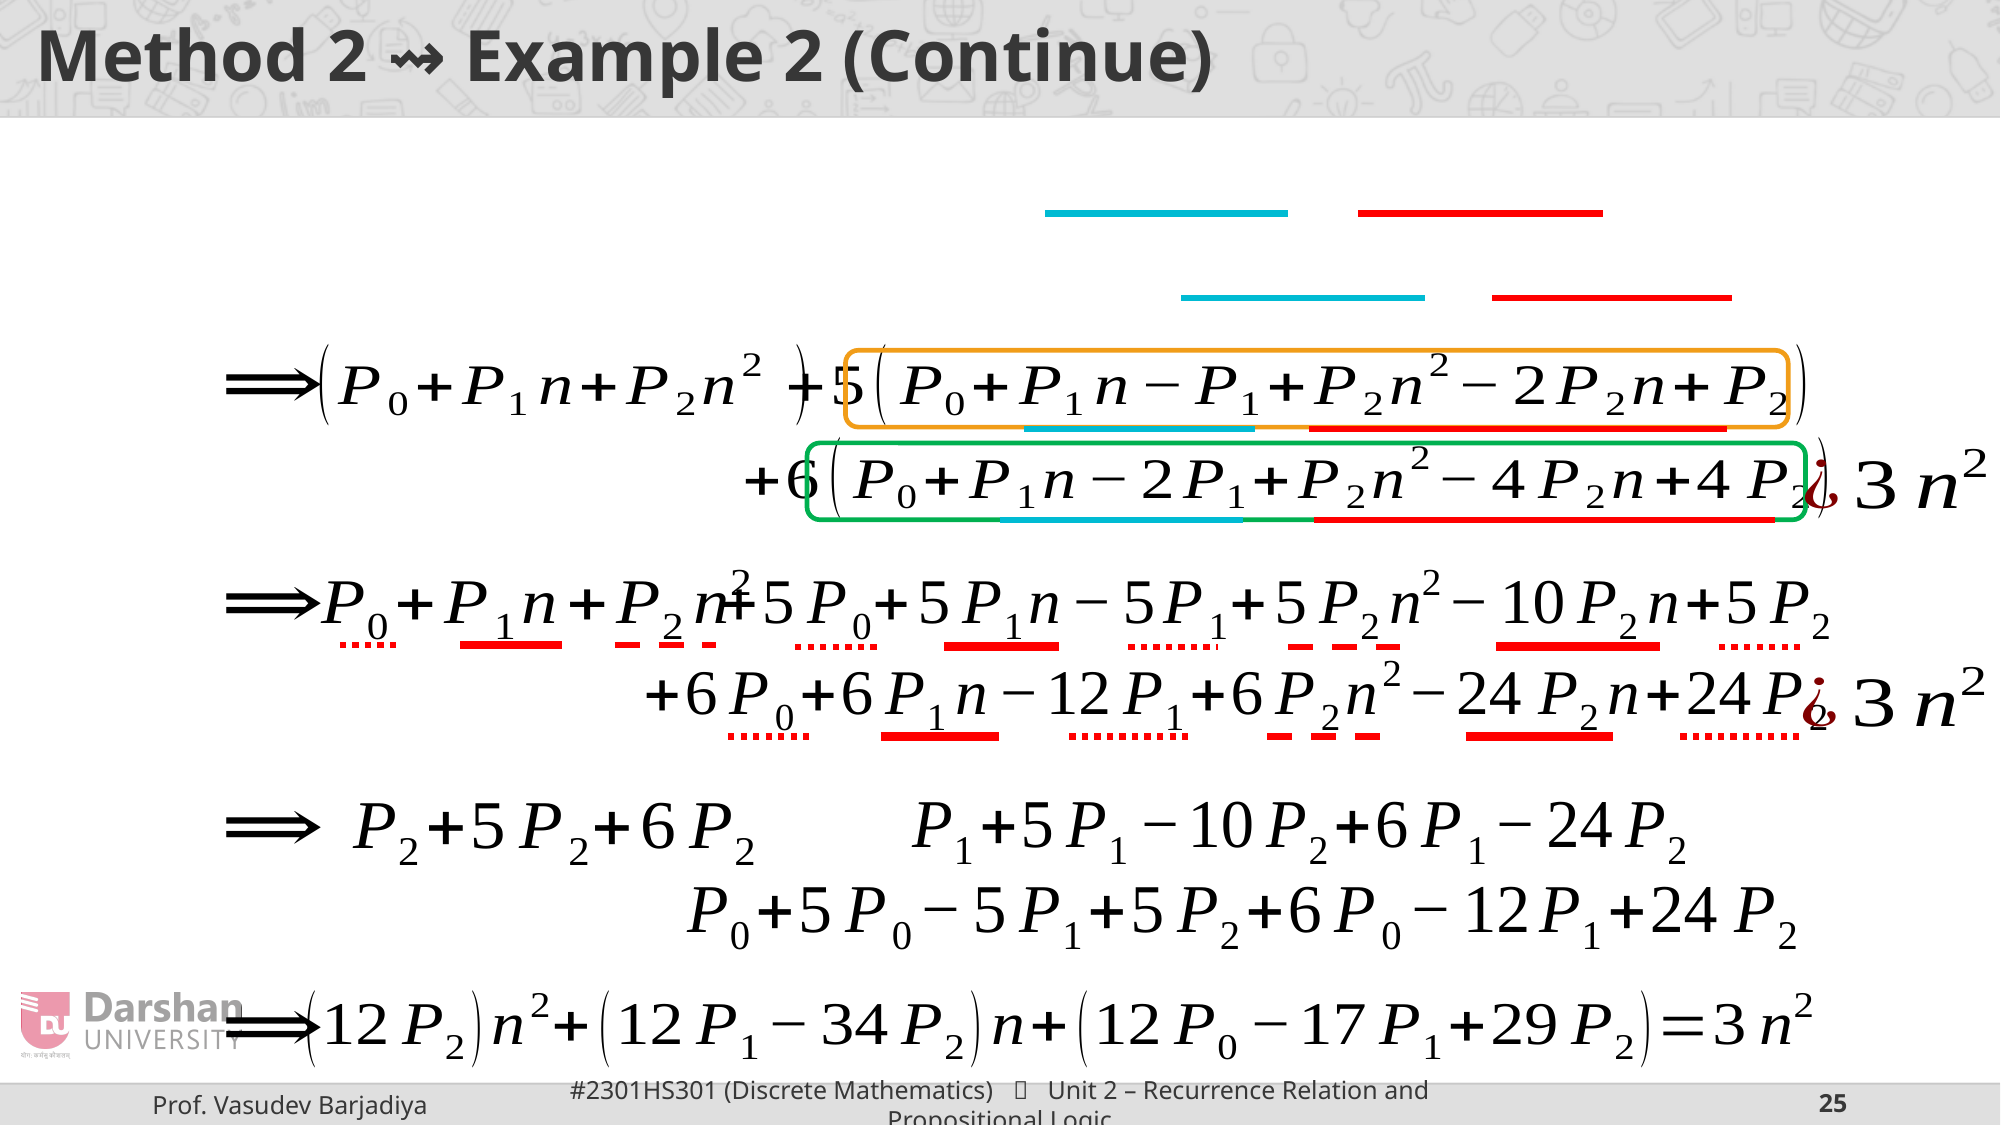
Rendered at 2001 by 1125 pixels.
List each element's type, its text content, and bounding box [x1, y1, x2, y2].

text_box [844, 349, 1790, 429]
title Method 2 ⇝ Example 2 (Continue) [0, 0, 2000, 117]
text_box [805, 441, 1807, 521]
